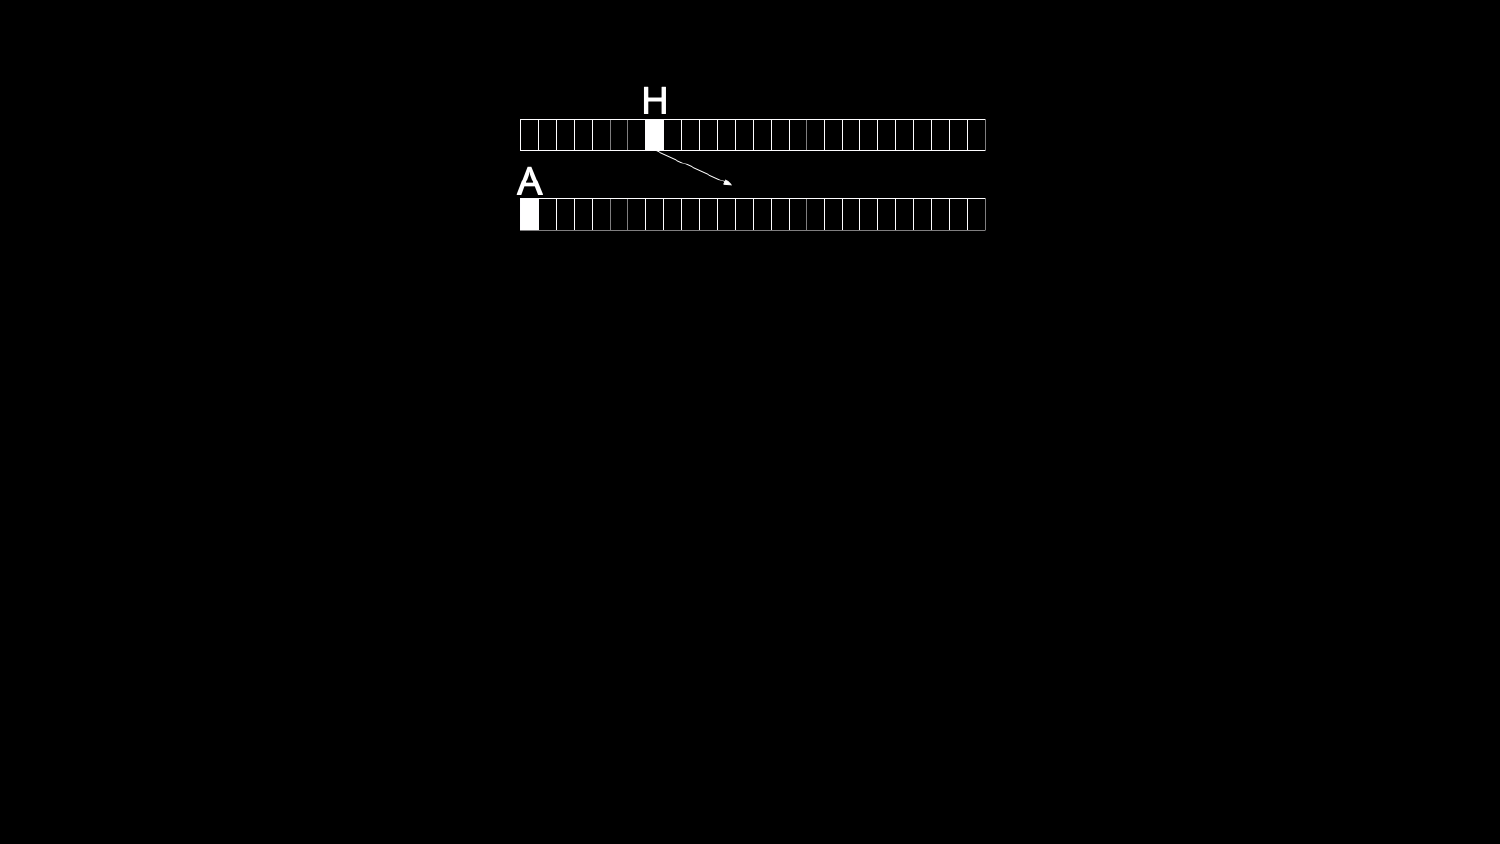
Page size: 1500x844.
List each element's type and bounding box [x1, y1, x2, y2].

picture [24, 47, 1476, 797]
